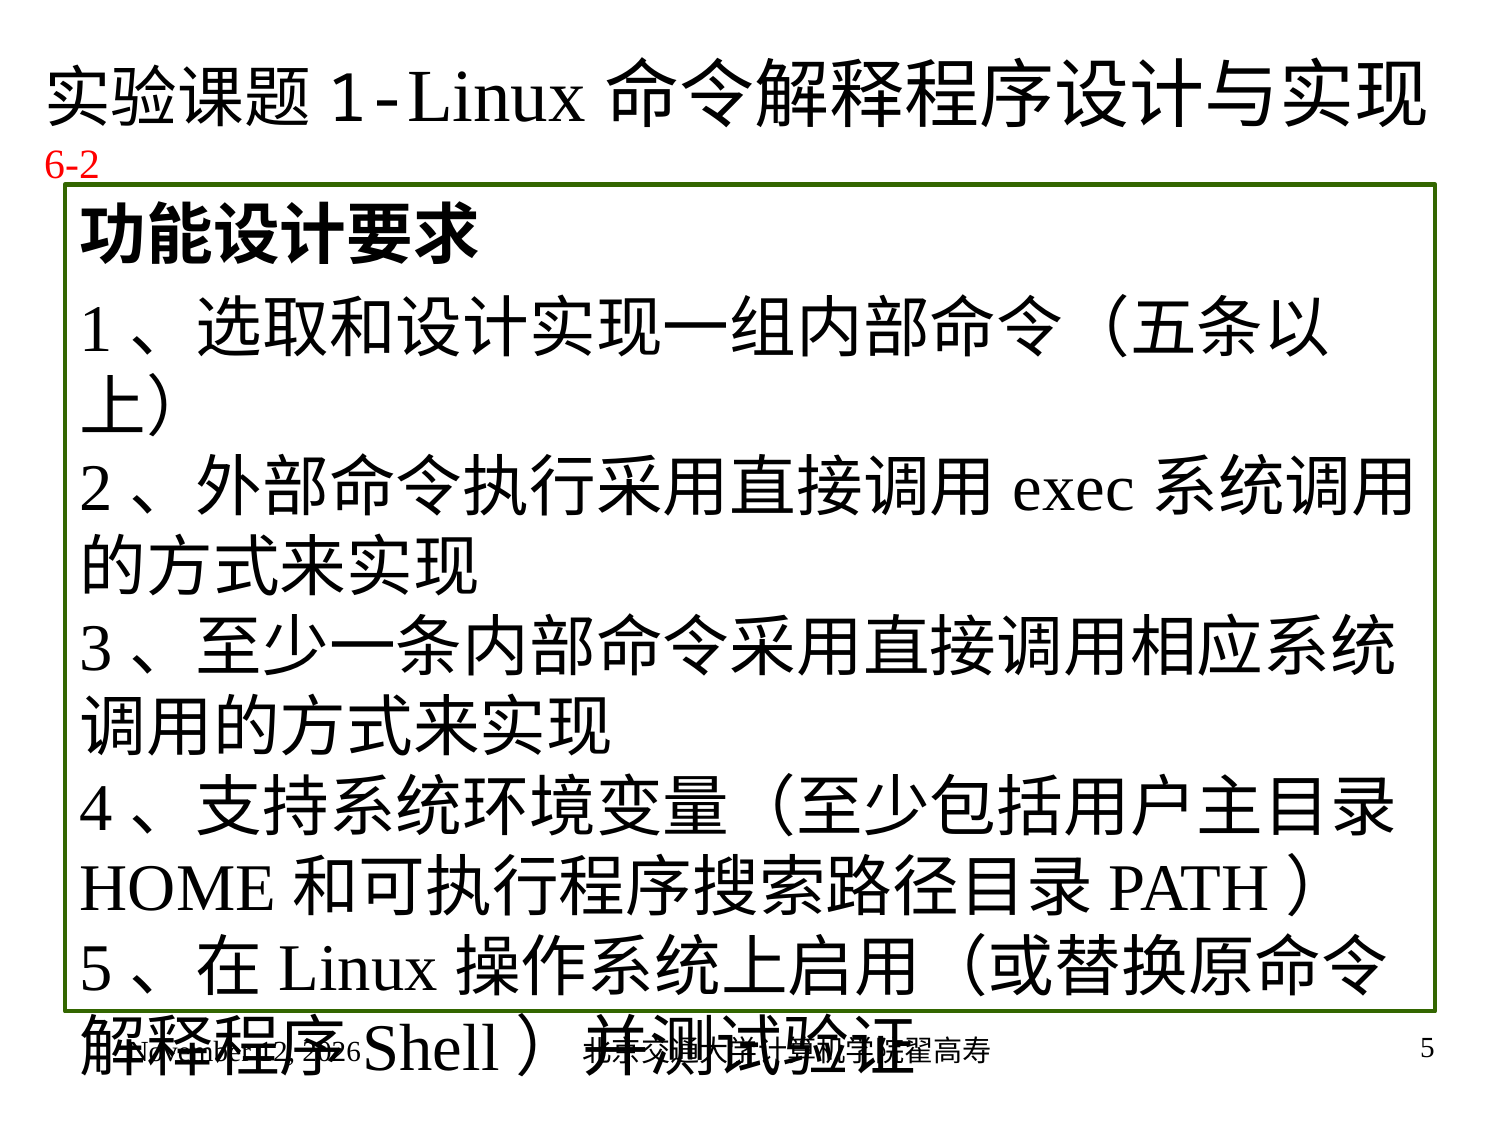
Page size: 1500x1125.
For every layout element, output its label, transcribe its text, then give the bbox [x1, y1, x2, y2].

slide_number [112, 1024, 426, 1101]
footer 北京交通大学计算机学院翟高寿 [549, 1024, 1026, 1101]
text_box 功能设计要求 1、选取和设计实现一组内部命令（五条以上） 2、外部命令执行采用直接调用exec系统调用的方式来实现 3、至少一条内部命令采用直接调用相应系统调用的方式来实现 4、支持系统环境变量（至少包括用户主目录HOME和可执行程序搜索路径目录PATH） 5、在Linux操作系统上启用（或替换原命令解释程序Shell）并测试验证 [64, 184, 1436, 1012]
slide_number 5 [1299, 1024, 1451, 1071]
title 实验课题1-Linux命令解释程序设计与实现6-2 [41, 66, 1450, 167]
